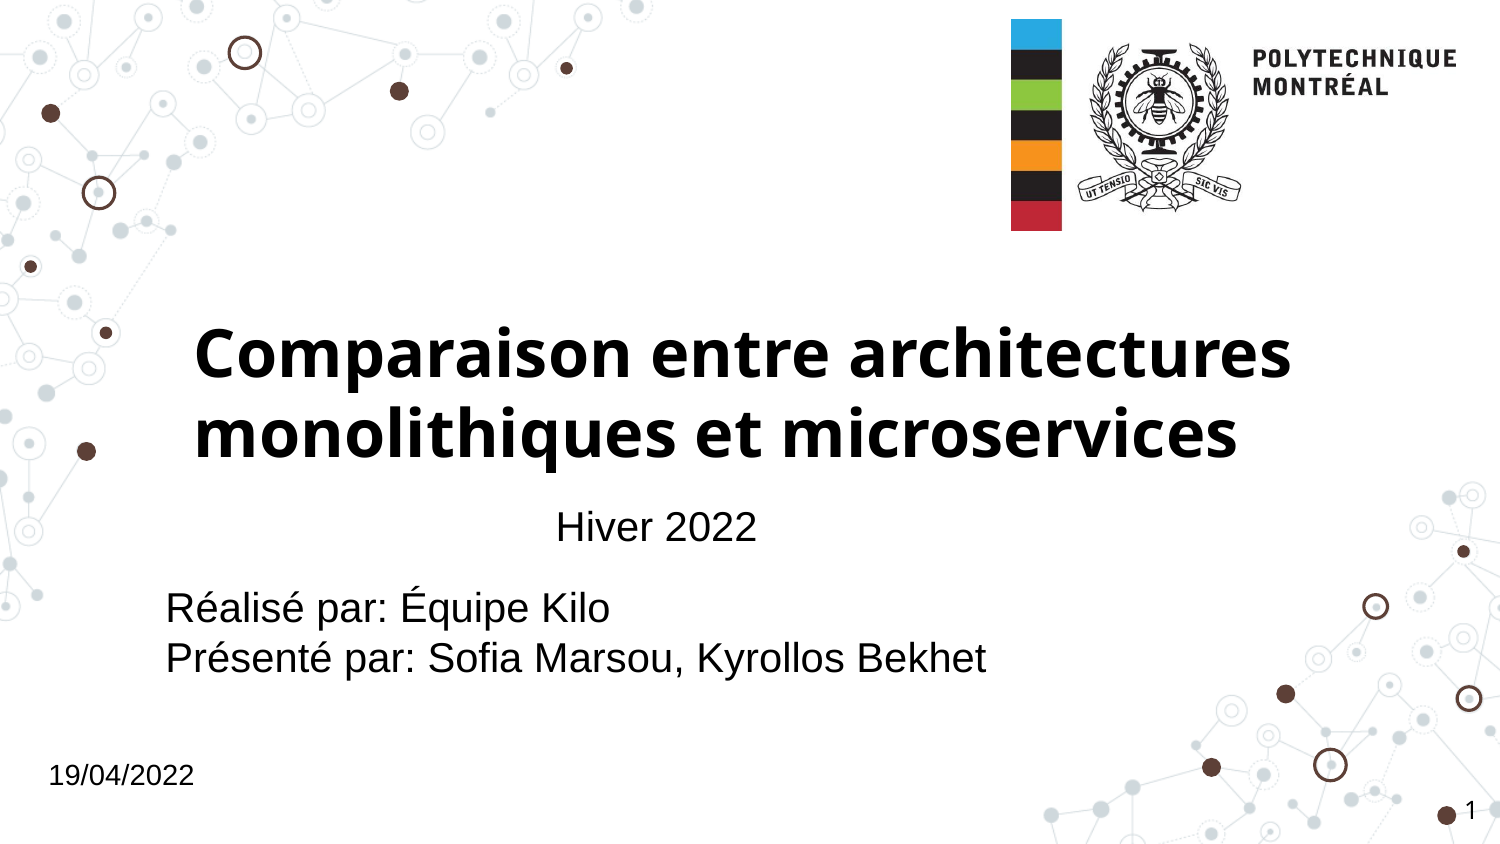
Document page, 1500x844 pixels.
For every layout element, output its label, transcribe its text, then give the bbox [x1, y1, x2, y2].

text_box Hiver 2022 [540, 484, 811, 565]
title Comparaison entre architectures monolithiques et microservices [179, 271, 1431, 511]
picture [0, 0, 1500, 844]
slide_number 1 [1403, 779, 1494, 844]
text_box 19/04/2022 [33, 741, 491, 807]
text_box Réalisé par: Équipe Kilo Présenté par: Sofia Marsou, Kyrollos Bekhet [150, 565, 1044, 696]
